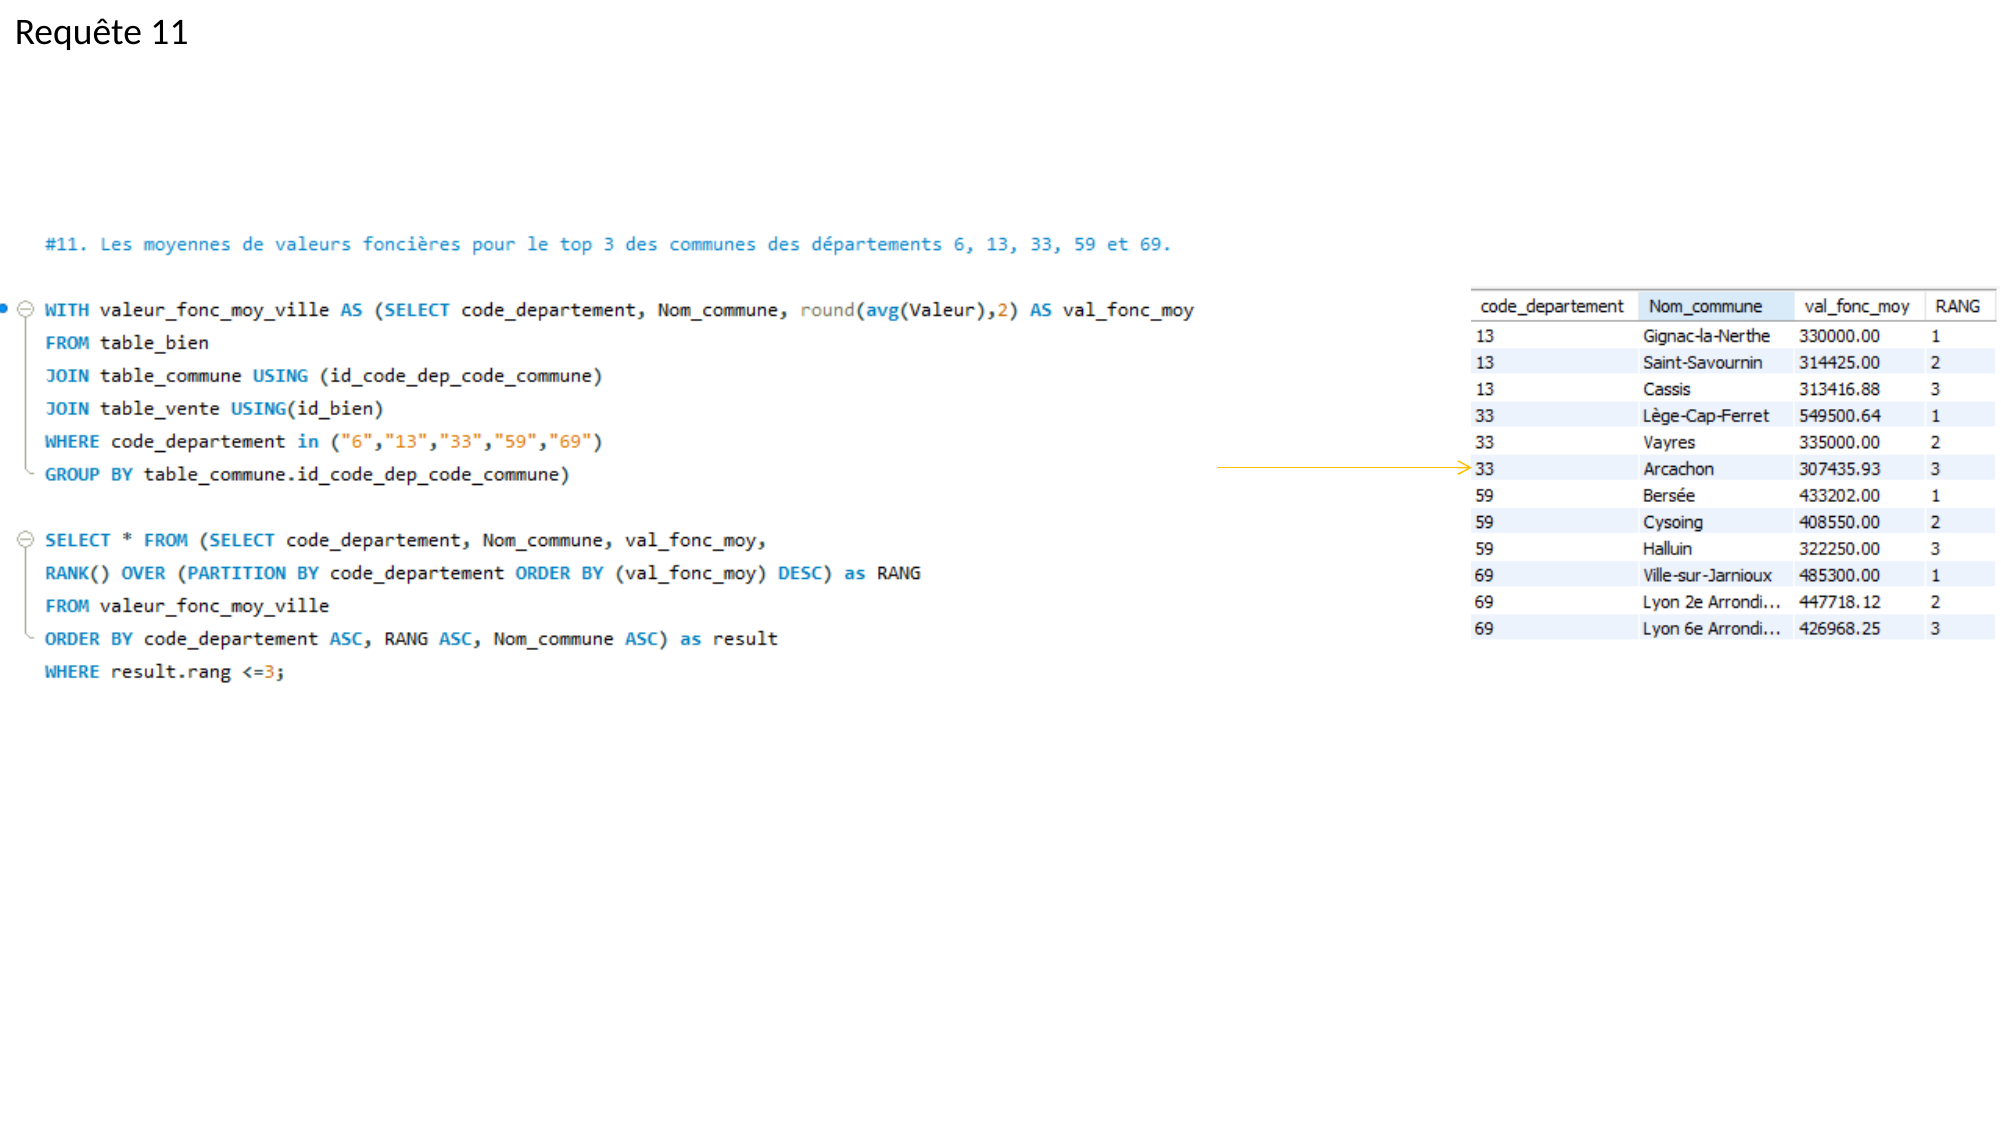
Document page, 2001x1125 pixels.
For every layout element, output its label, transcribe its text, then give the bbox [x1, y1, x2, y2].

picture [1471, 286, 2000, 649]
picture [0, 224, 1218, 711]
text_box Requête 11 [0, 0, 205, 60]
